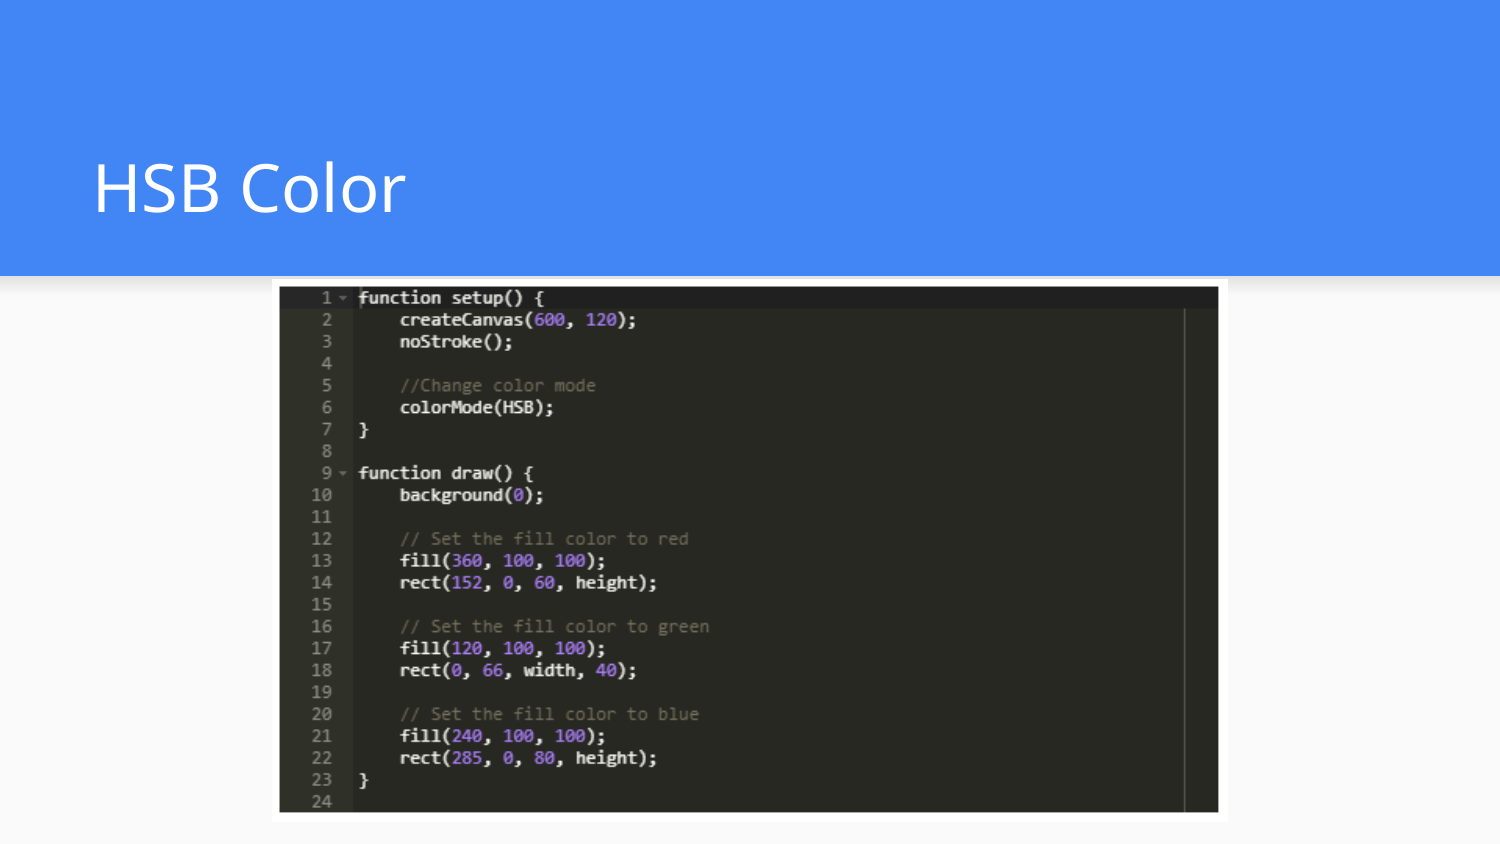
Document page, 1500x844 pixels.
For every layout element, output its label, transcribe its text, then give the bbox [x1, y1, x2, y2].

title HSB Color [77, 121, 1427, 248]
picture [272, 279, 1228, 822]
